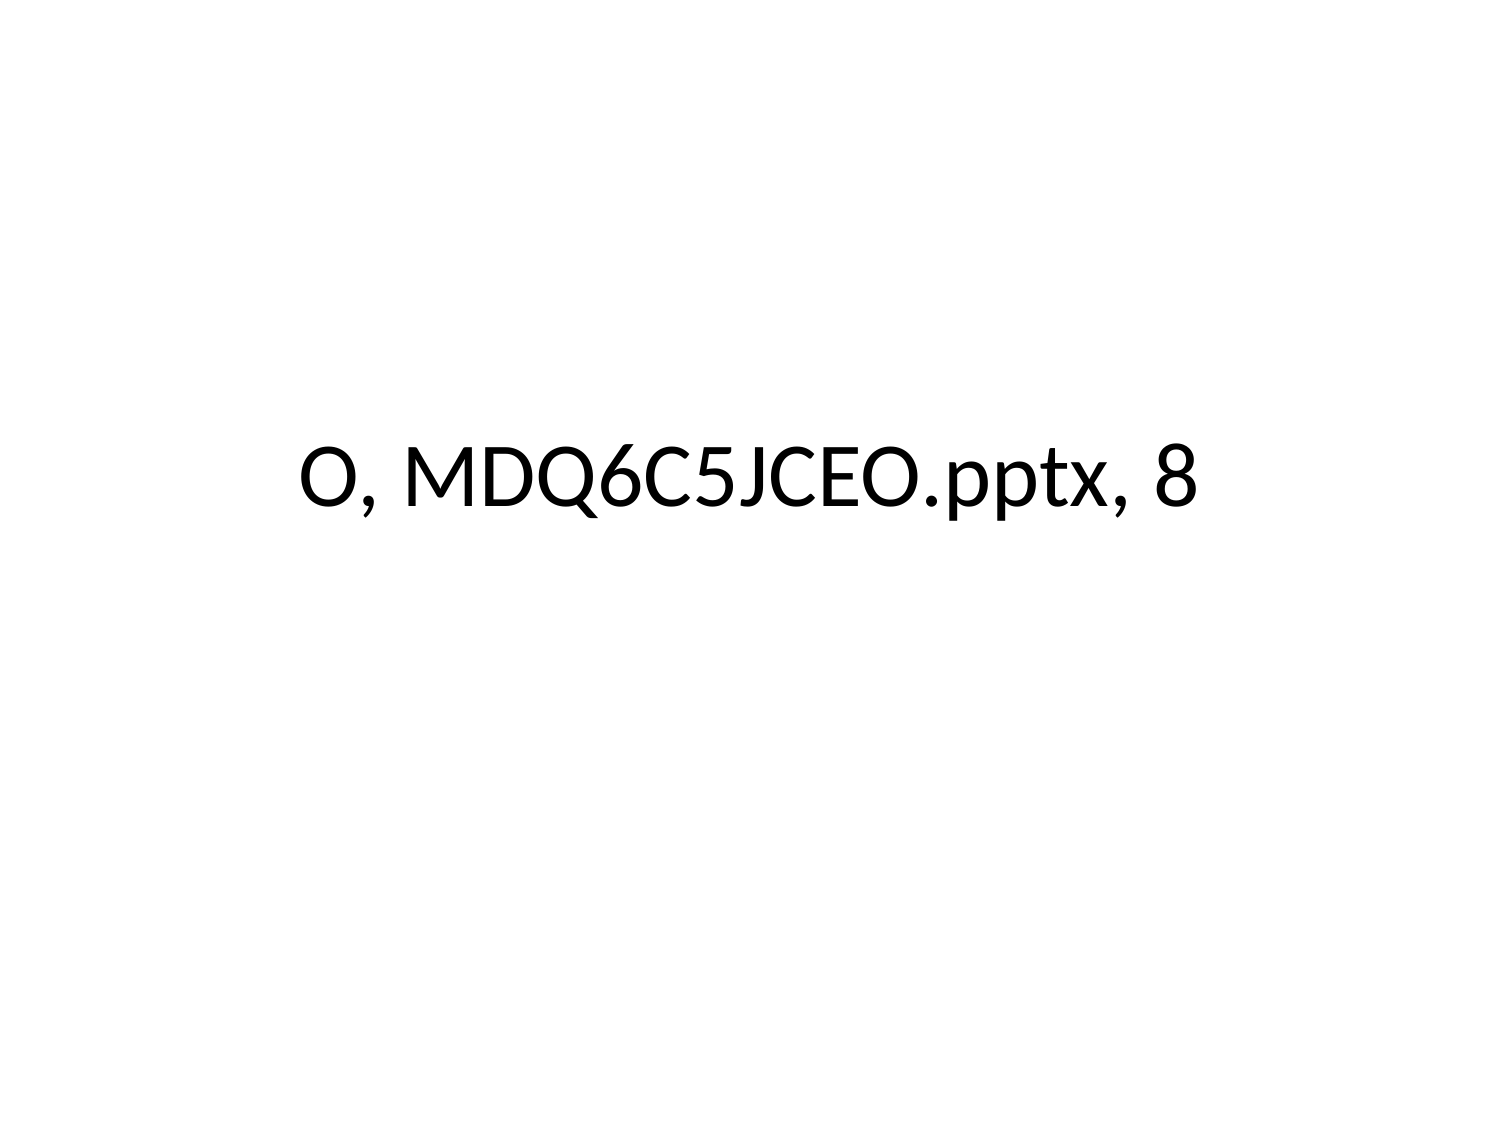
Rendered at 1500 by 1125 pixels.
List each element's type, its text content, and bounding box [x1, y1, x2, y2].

title O, MDQ6C5JCEO.pptx, 8 [112, 349, 1388, 591]
